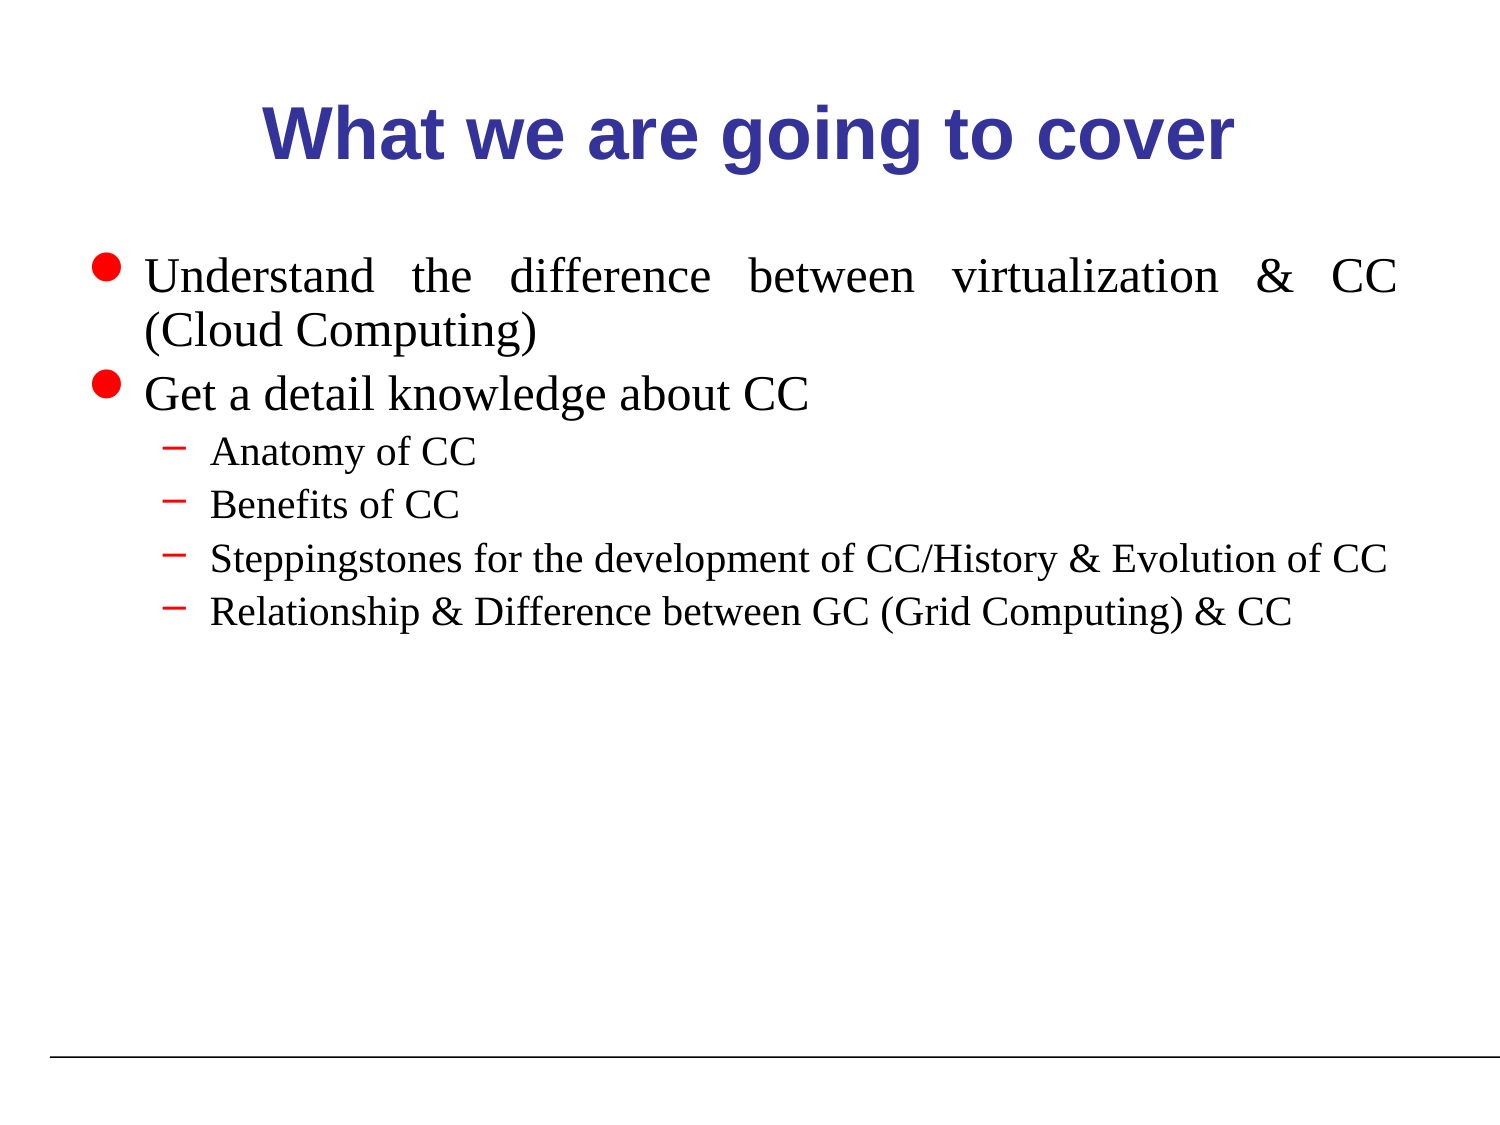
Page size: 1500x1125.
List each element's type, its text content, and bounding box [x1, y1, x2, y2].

title What we are going to cover [0, 56, 1500, 203]
list Understand the difference between virtualization & CC (Cloud Computing) Get a detail knowledge about CC Anatomy of CC Benefits of CC Steppingstones for the development of CC/History & Evolution of CC Relationship & Difference between GC (Grid Computing) & CC [72, 241, 1414, 1042]
